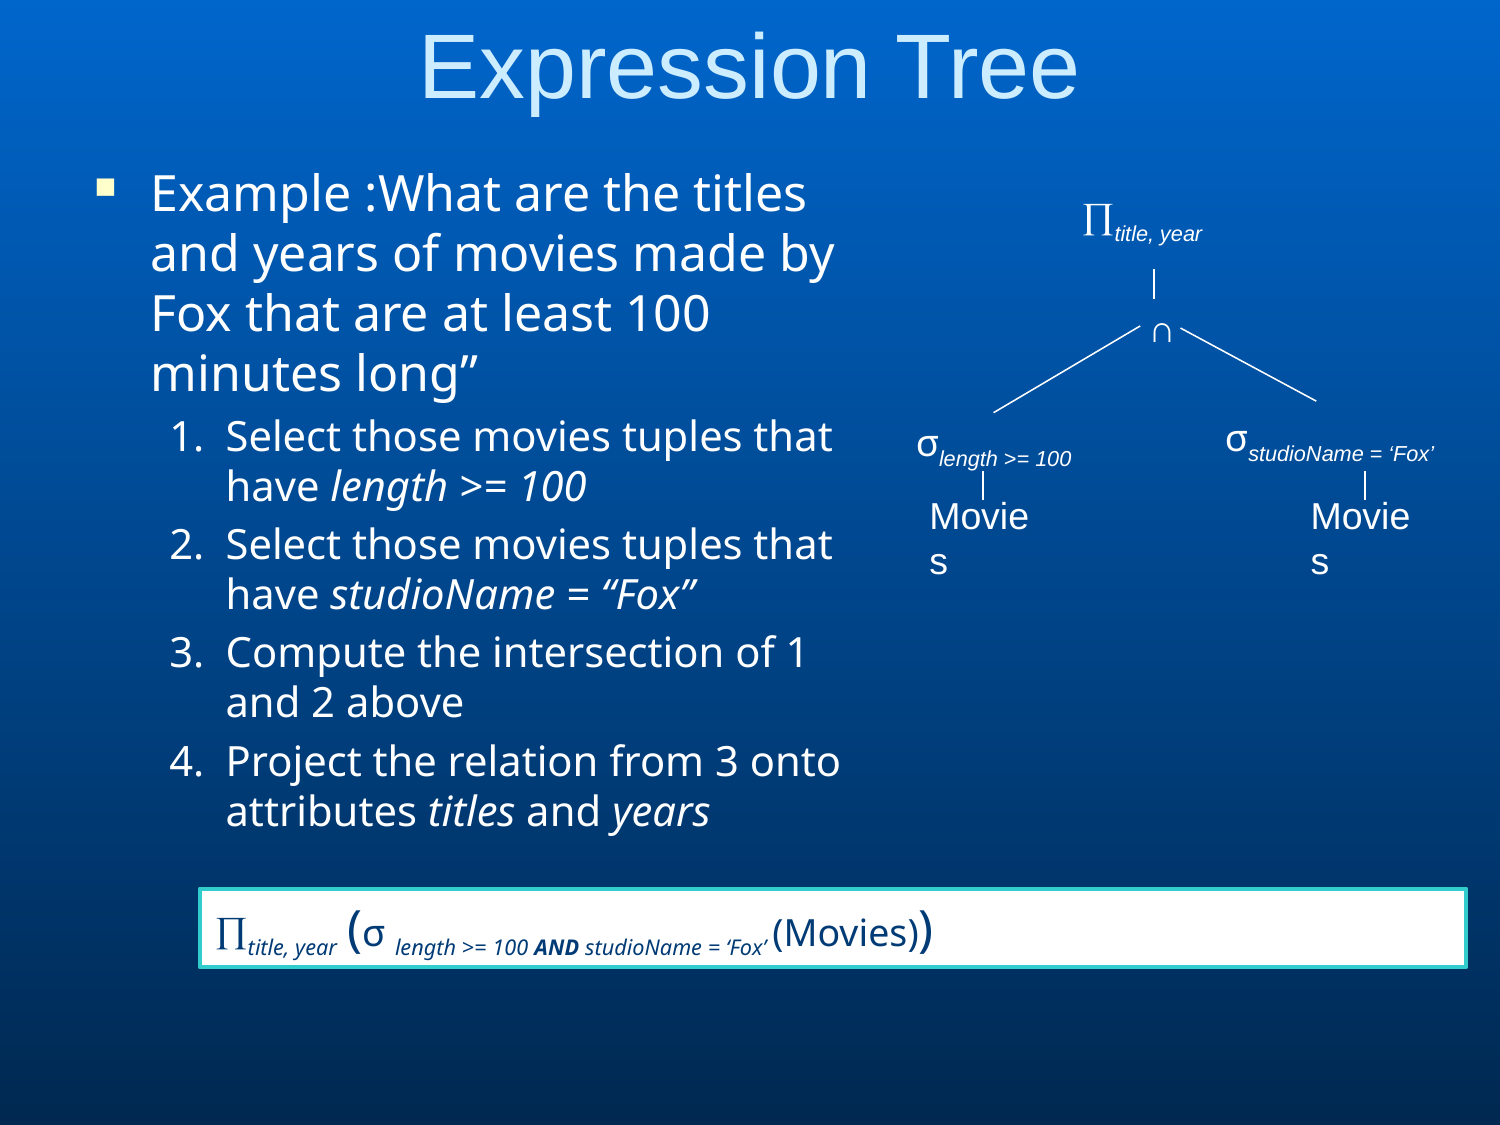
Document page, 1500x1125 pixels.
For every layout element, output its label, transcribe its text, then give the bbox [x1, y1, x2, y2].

list Example :What are the titles and years of movies made by Fox that are at least 100 minutes long” Select those movies tuples that have length >= 100 Select those movies tuples that have studioName = “Fox” Compute the intersection of 1 and 2 above Project the relation from 3 onto attributes titles and years [79, 153, 901, 898]
text_box title, year (σ length >= 100 AND studioName = ‘Fox’ (Movies)) [198, 887, 1468, 969]
title Expression Tree [74, 7, 1426, 117]
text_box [914, 187, 1433, 519]
